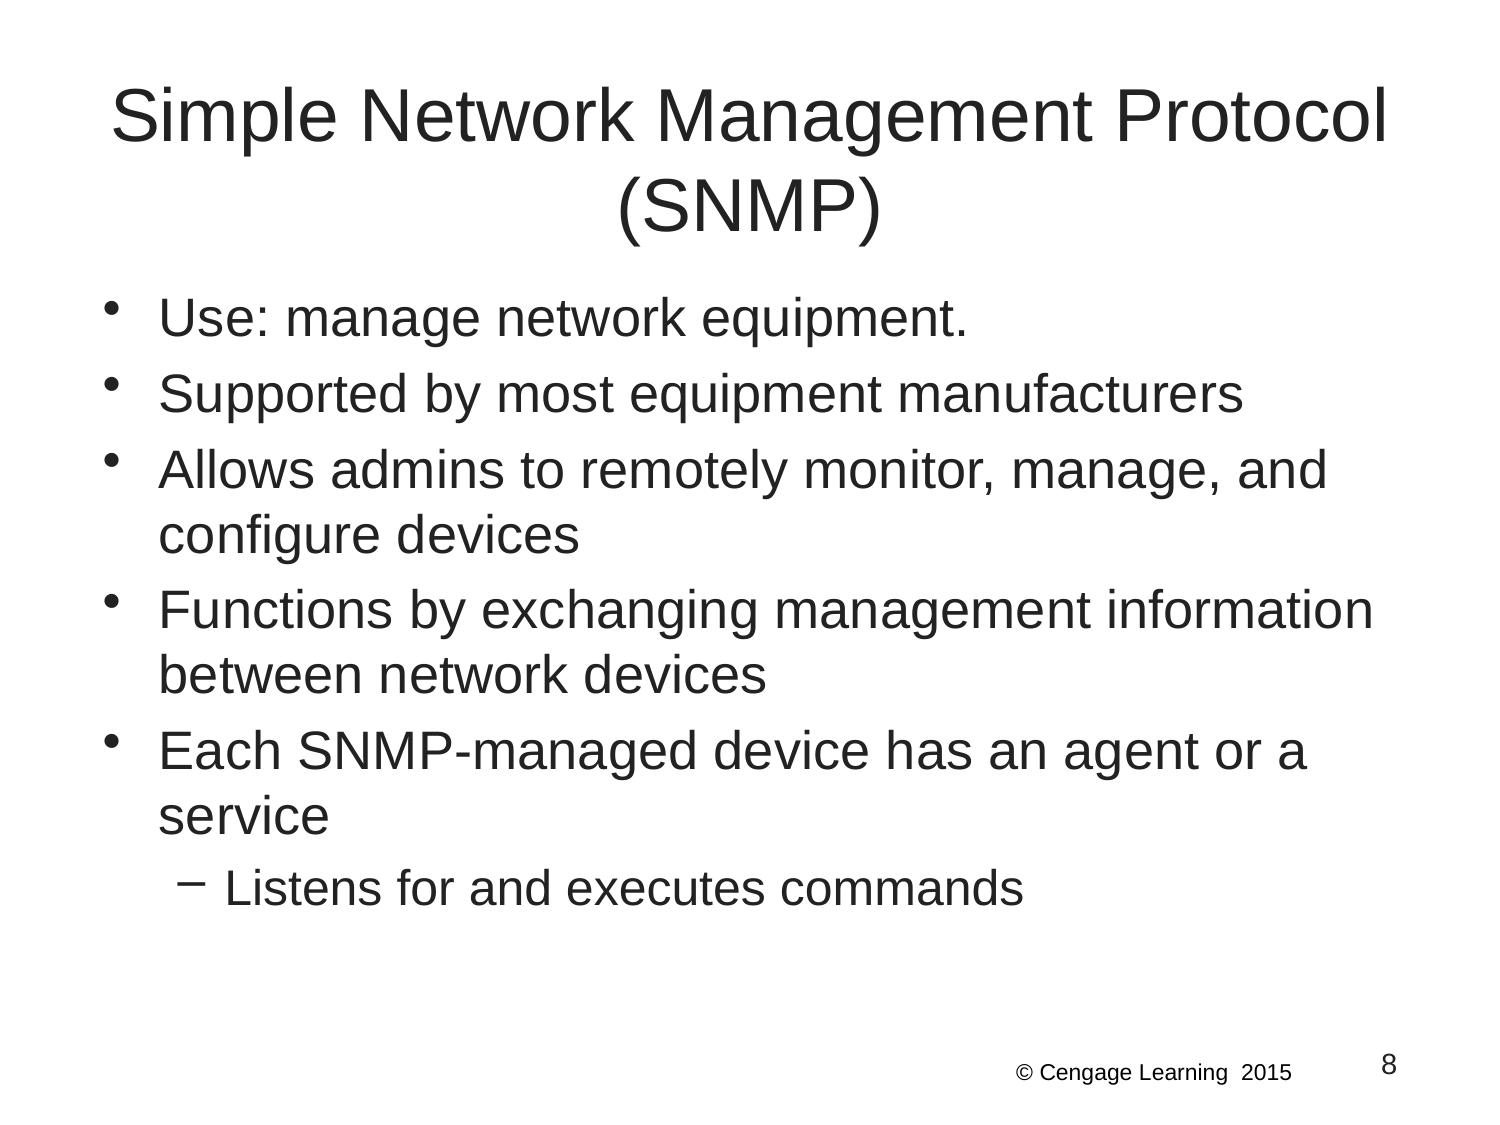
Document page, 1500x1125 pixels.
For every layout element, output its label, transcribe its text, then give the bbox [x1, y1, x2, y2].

slide_number 8 [1324, 1037, 1413, 1101]
list Use: manage network equipment. Supported by most equipment manufacturers Allows admins to remotely monitor, manage, and configure devices Functions by exchanging management information between network devices Each SNMP-managed device has an agent or a service Listens for and executes commands [87, 275, 1413, 1025]
title Simple Network Management Protocol (SNMP) [87, 62, 1413, 250]
